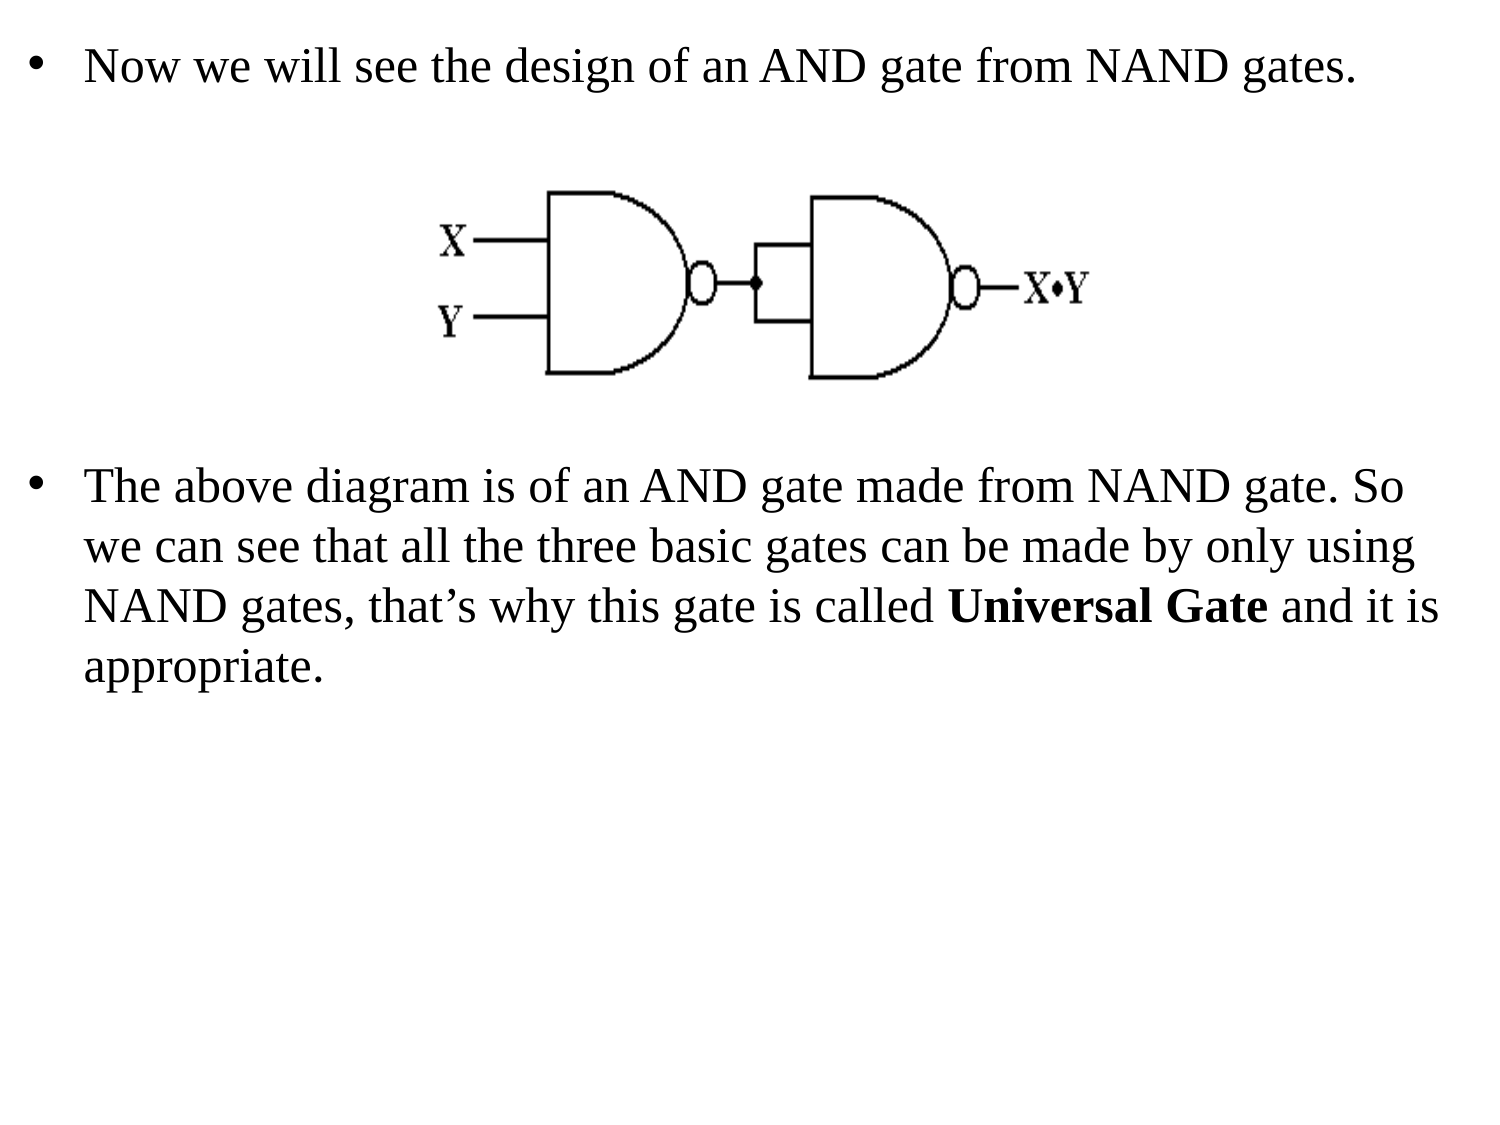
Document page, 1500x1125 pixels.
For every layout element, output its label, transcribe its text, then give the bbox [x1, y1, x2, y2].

list Now we will see the design of an AND gate from NAND gates. The above diagram is of an AND gate made from NAND gate. So we can see that all the three basic gates can be made by only using NAND gates, that’s why this gate is called Universal Gate and it is appropriate. [12, 24, 1488, 1100]
picture [249, 124, 1301, 451]
